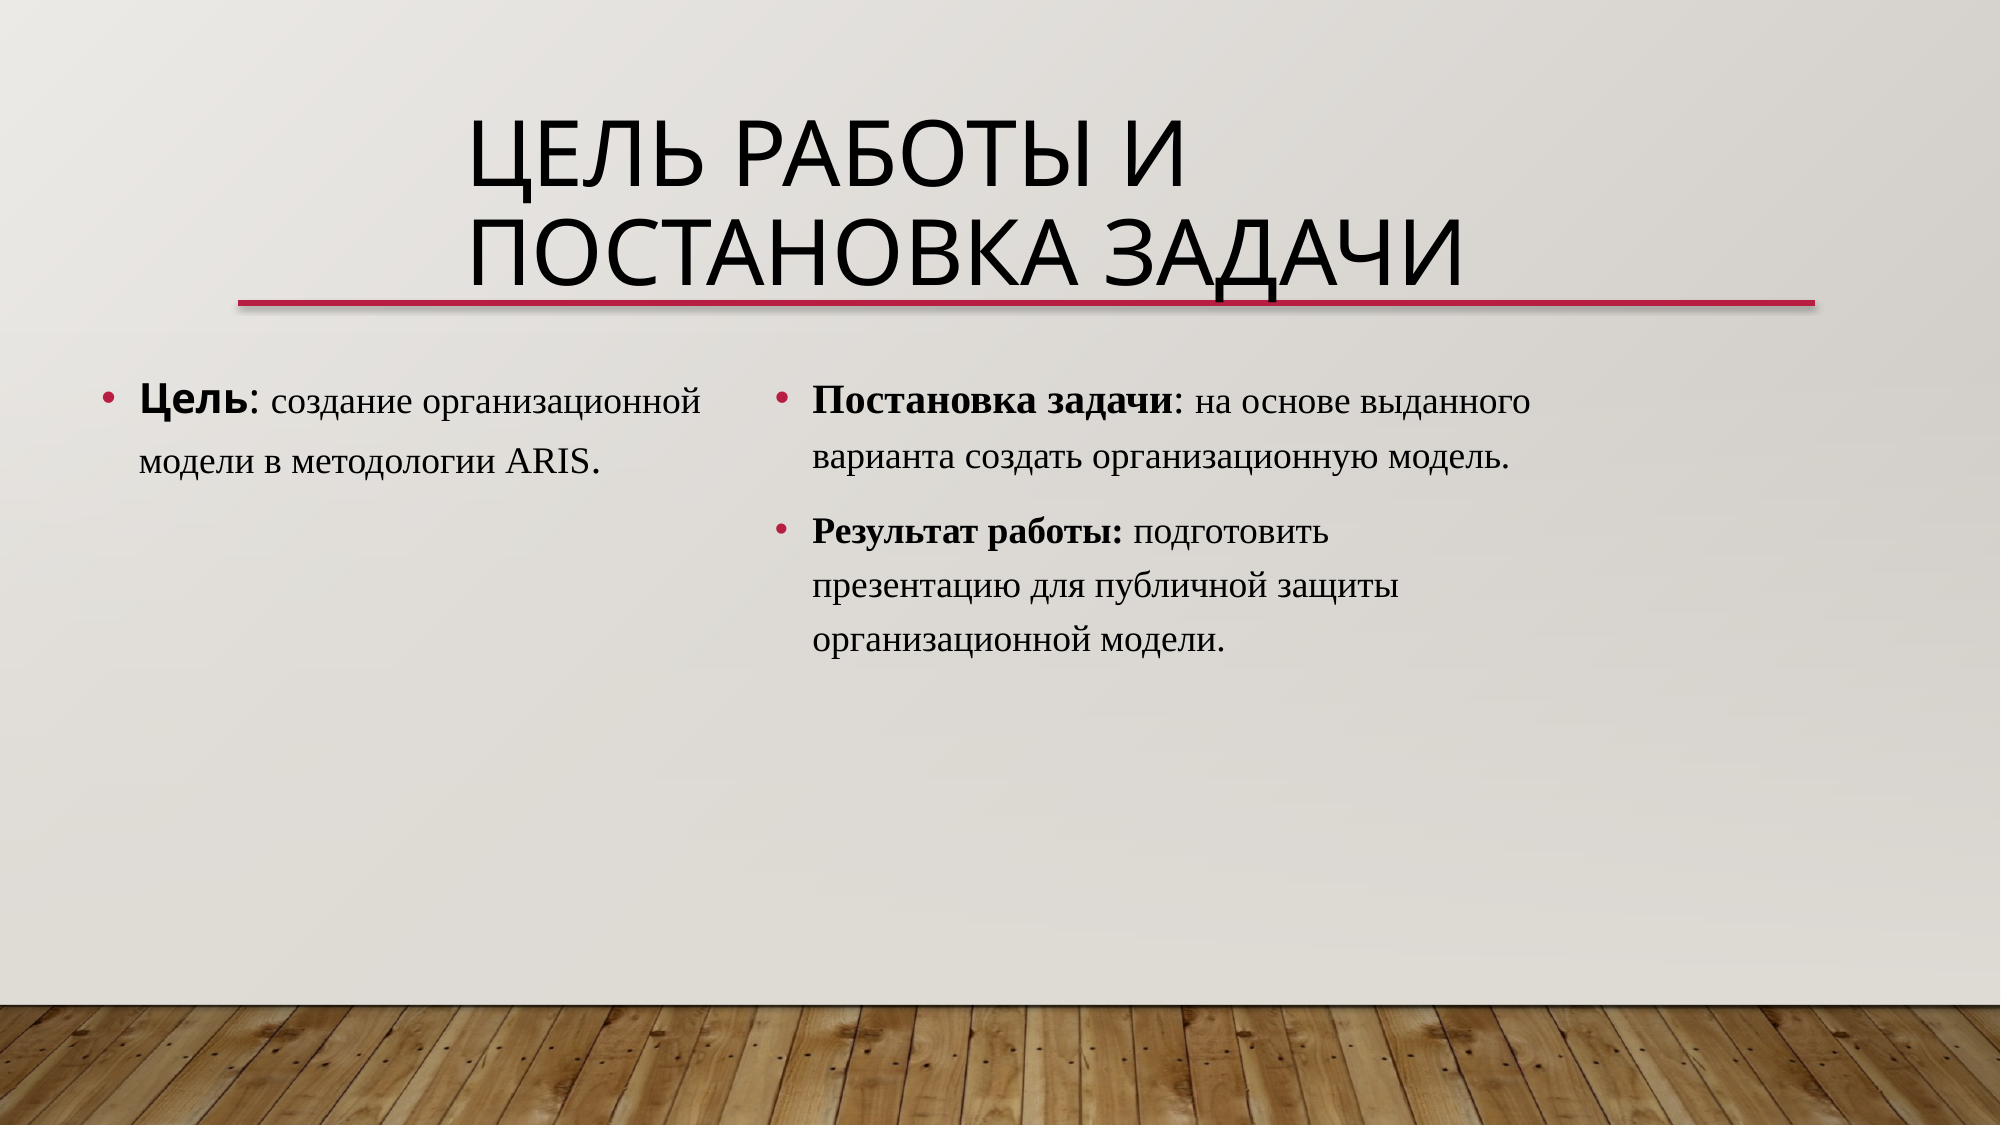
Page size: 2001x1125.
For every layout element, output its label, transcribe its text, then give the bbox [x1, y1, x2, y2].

list Цель: создание организационной модели в методологии ARIS. [86, 354, 749, 992]
picture [0, 1005, 2000, 1125]
title Цель работы и постановка задачи [450, 99, 1522, 317]
list Постановка задачи: на основе выданного варианта создать организационную модель. Результат работы: подготовить презентацию для публичной защиты организационной модели. [759, 354, 1554, 1099]
